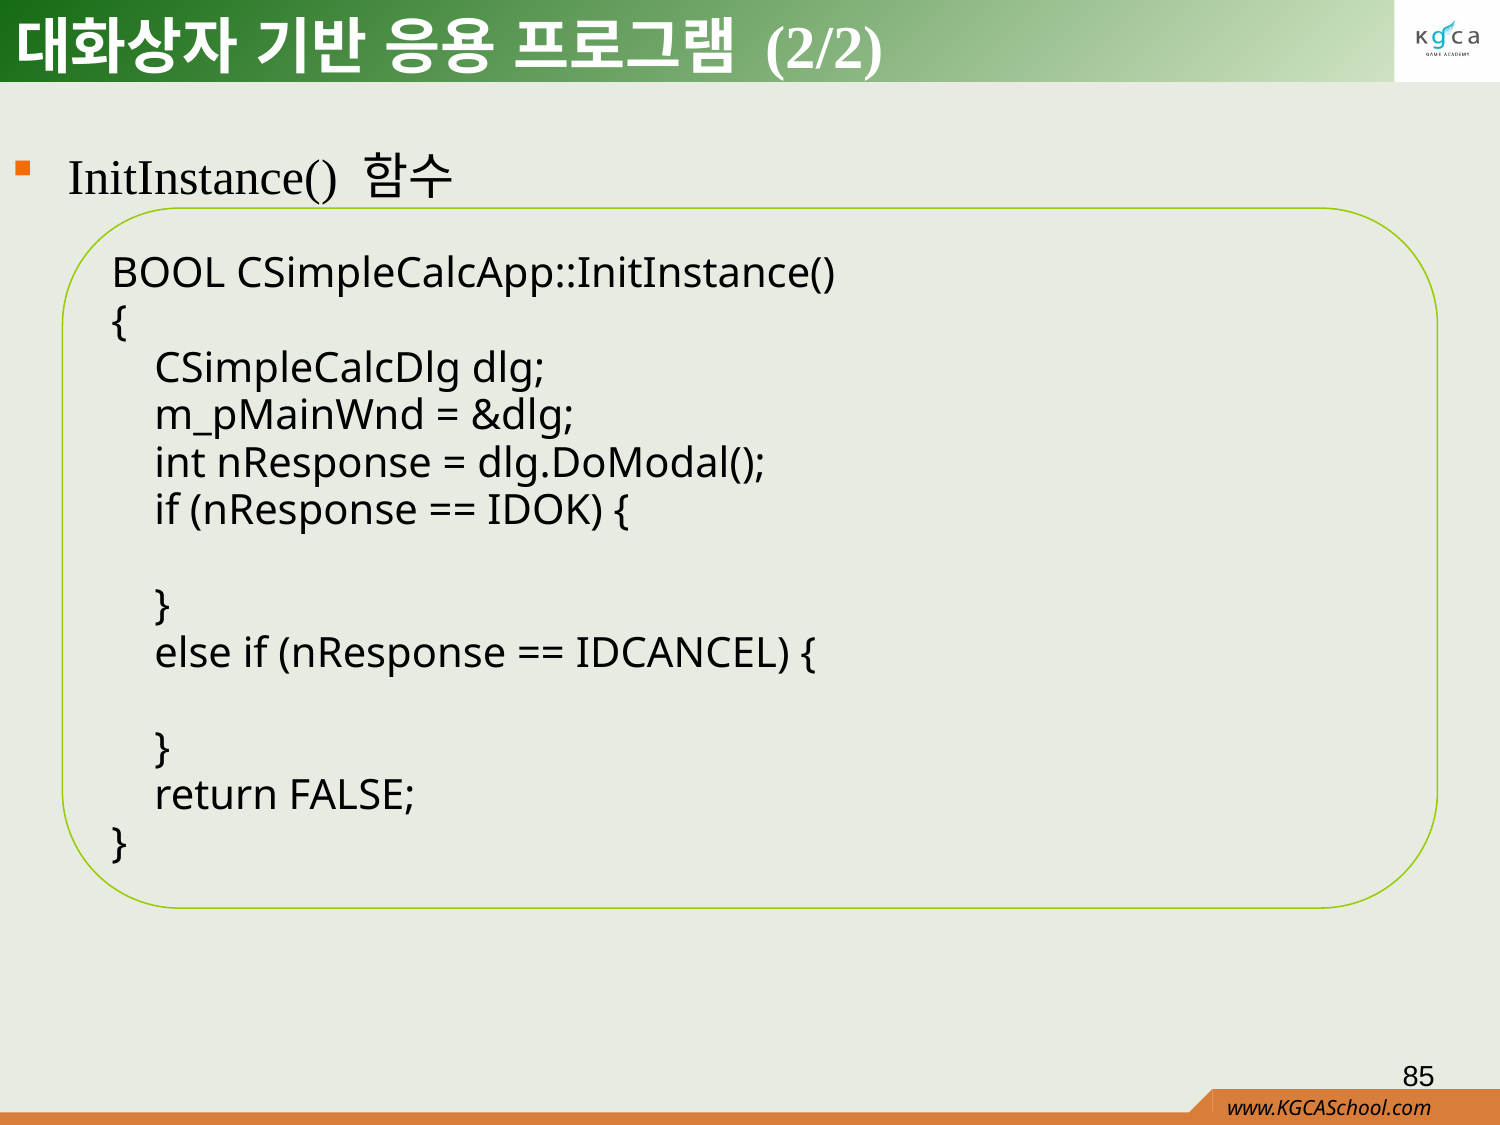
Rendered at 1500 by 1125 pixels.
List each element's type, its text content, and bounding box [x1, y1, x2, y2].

list InitInstance() 함수 [0, 136, 1404, 1029]
text_box BOOL CSimpleCalcApp::InitInstance() { CSimpleCalcDlg dlg; m_pMainWnd = &dlg; int nResponse = dlg.DoModal(); if (nResponse == IDOK) { } else if (nResponse == IDCANCEL) { } return FALSE; } [62, 208, 1438, 909]
picture [1407, 0, 1500, 82]
slide_number 85 [1137, 1049, 1451, 1101]
title 대화상자 기반 응용 프로그램 (2/2) [0, 0, 1407, 89]
